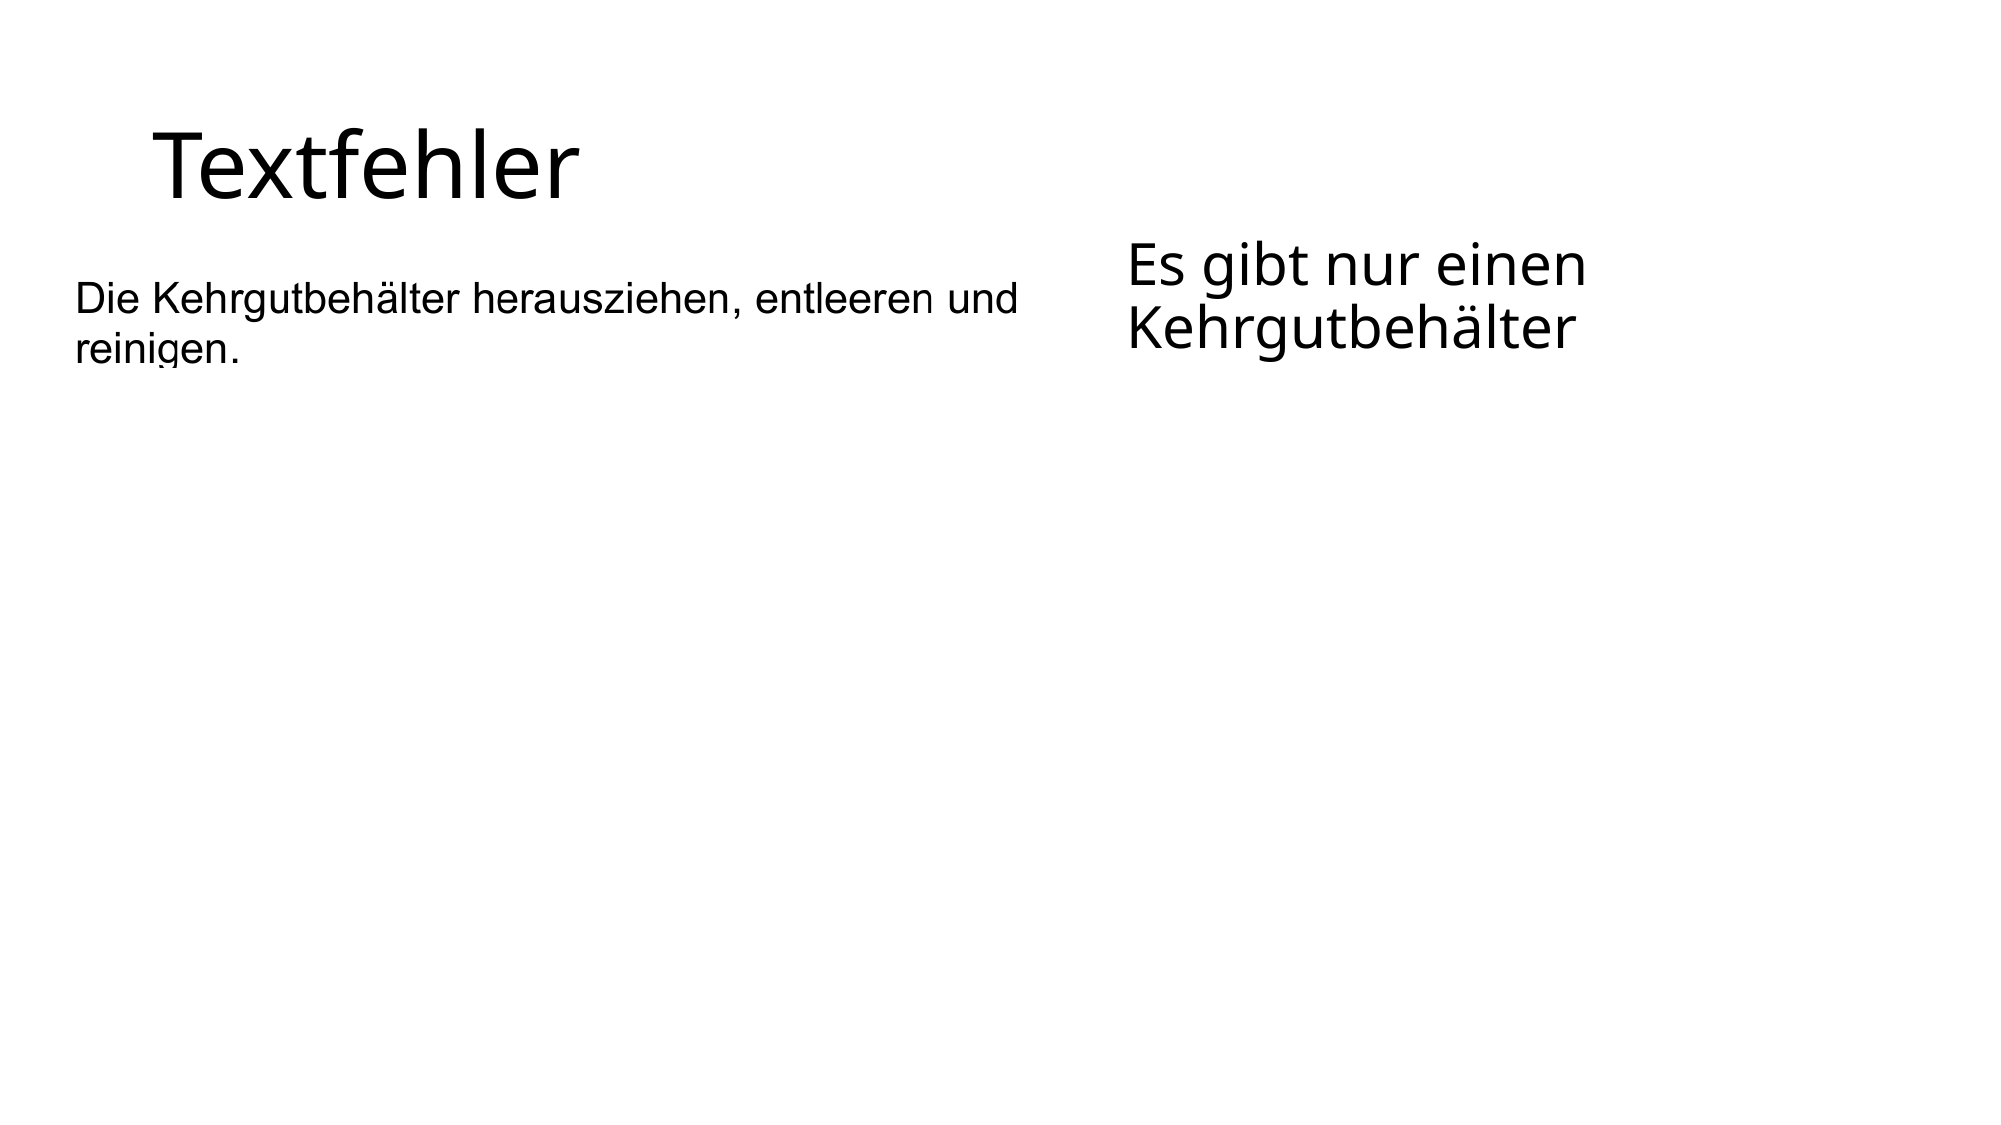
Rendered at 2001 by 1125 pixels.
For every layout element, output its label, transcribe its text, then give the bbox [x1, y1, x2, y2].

picture [68, 276, 1037, 368]
title Textfehler [137, 59, 1863, 278]
list Es gibt nur einen Kehrgutbehälter [1111, 227, 1812, 942]
